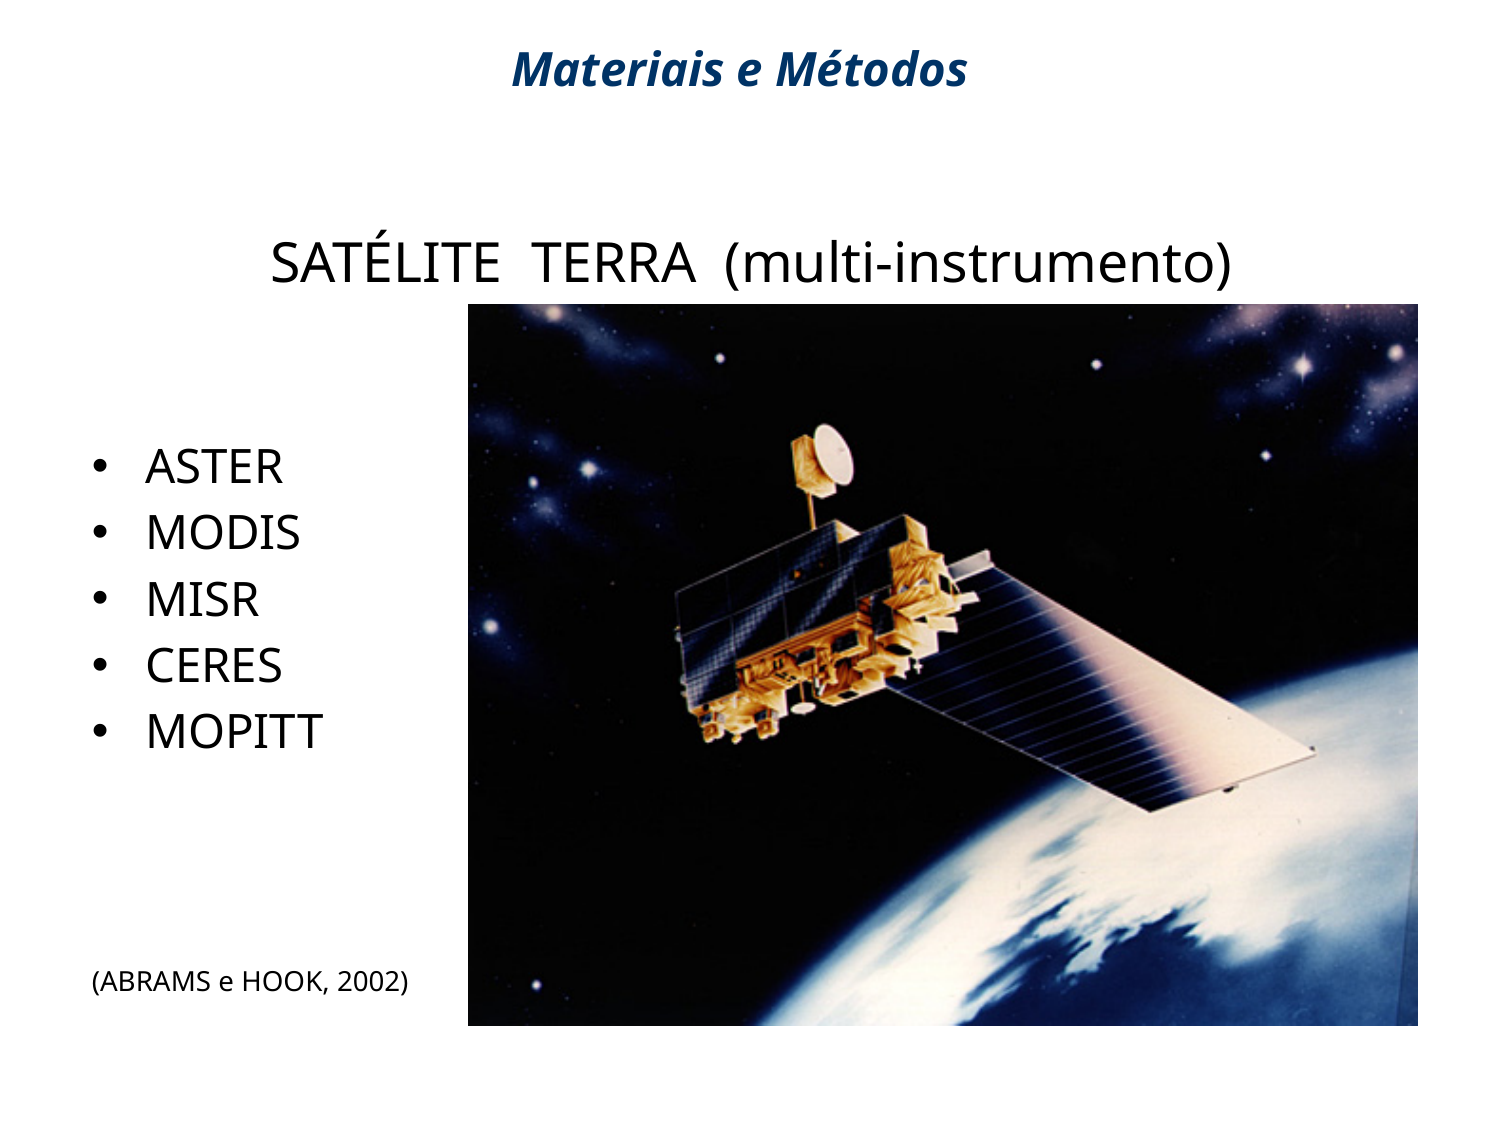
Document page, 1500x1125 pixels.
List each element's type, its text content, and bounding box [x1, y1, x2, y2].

list SATÉLITE TERRA (multi-instrumento) ASTER MODIS MISR CERES MOPITT (ABRAMS e HOOK, 2002) [76, 220, 1427, 1012]
picture [468, 304, 1419, 1027]
text_box Materiais e Métodos [64, 30, 1415, 161]
